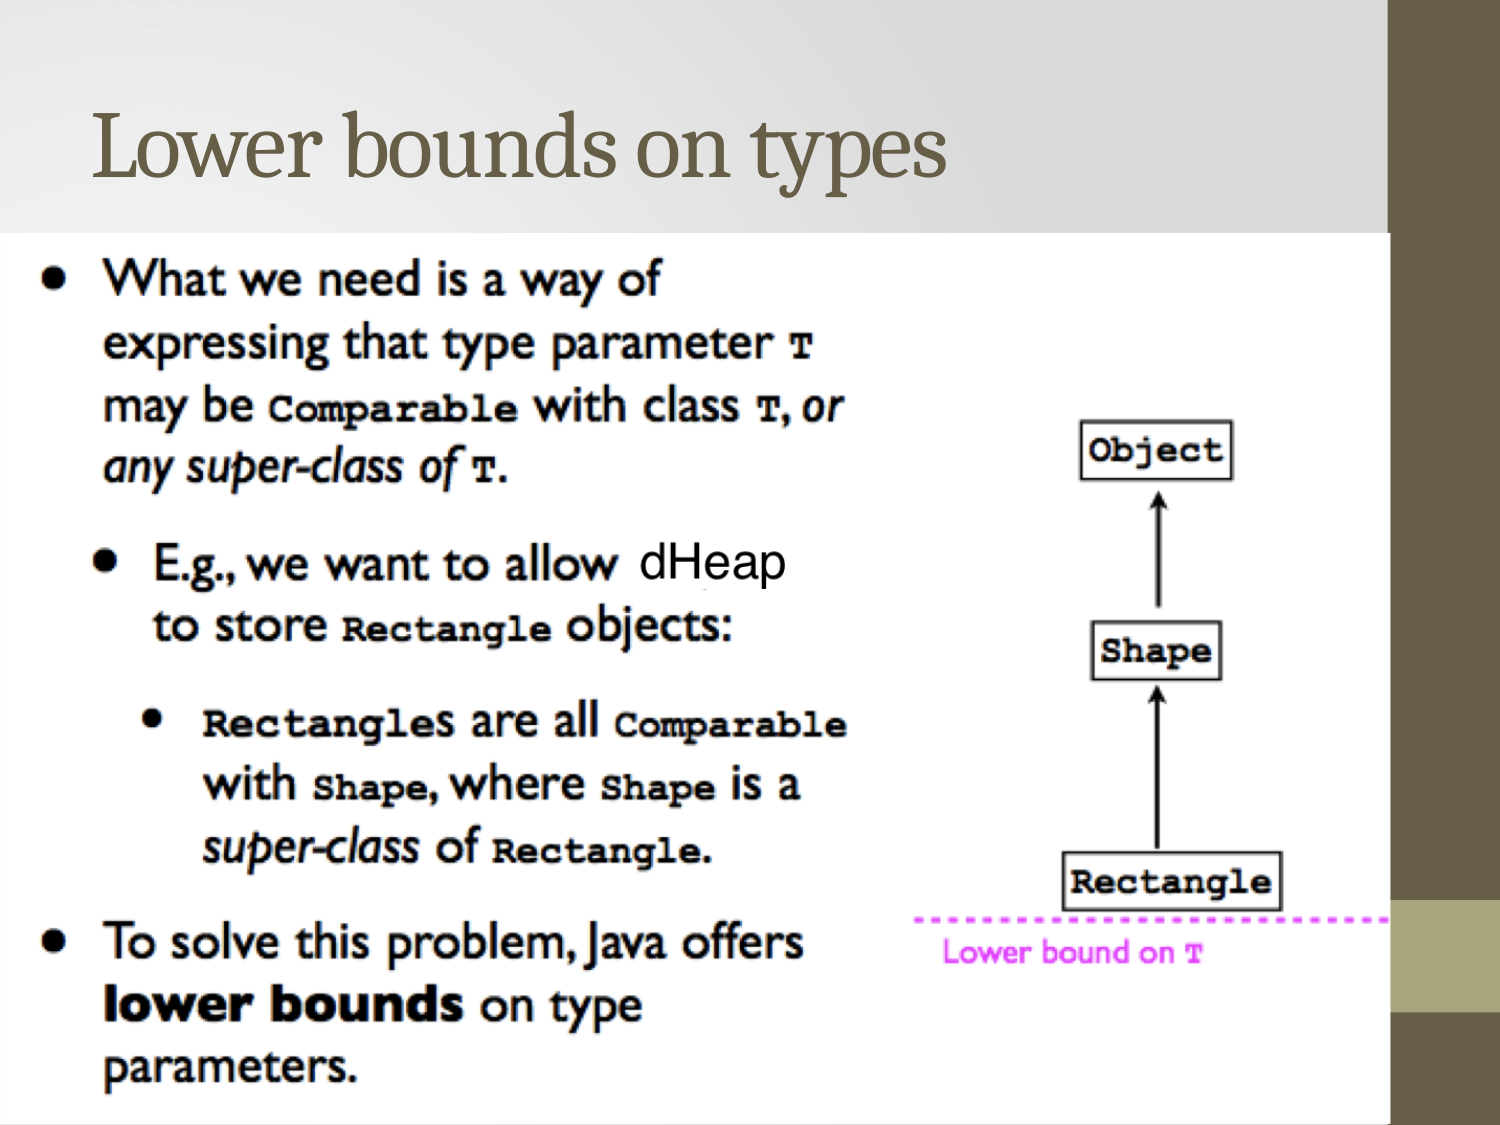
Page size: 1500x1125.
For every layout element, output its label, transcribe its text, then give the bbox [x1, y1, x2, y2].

title Lower bounds on types [75, 45, 1325, 225]
picture [0, 231, 1391, 1125]
